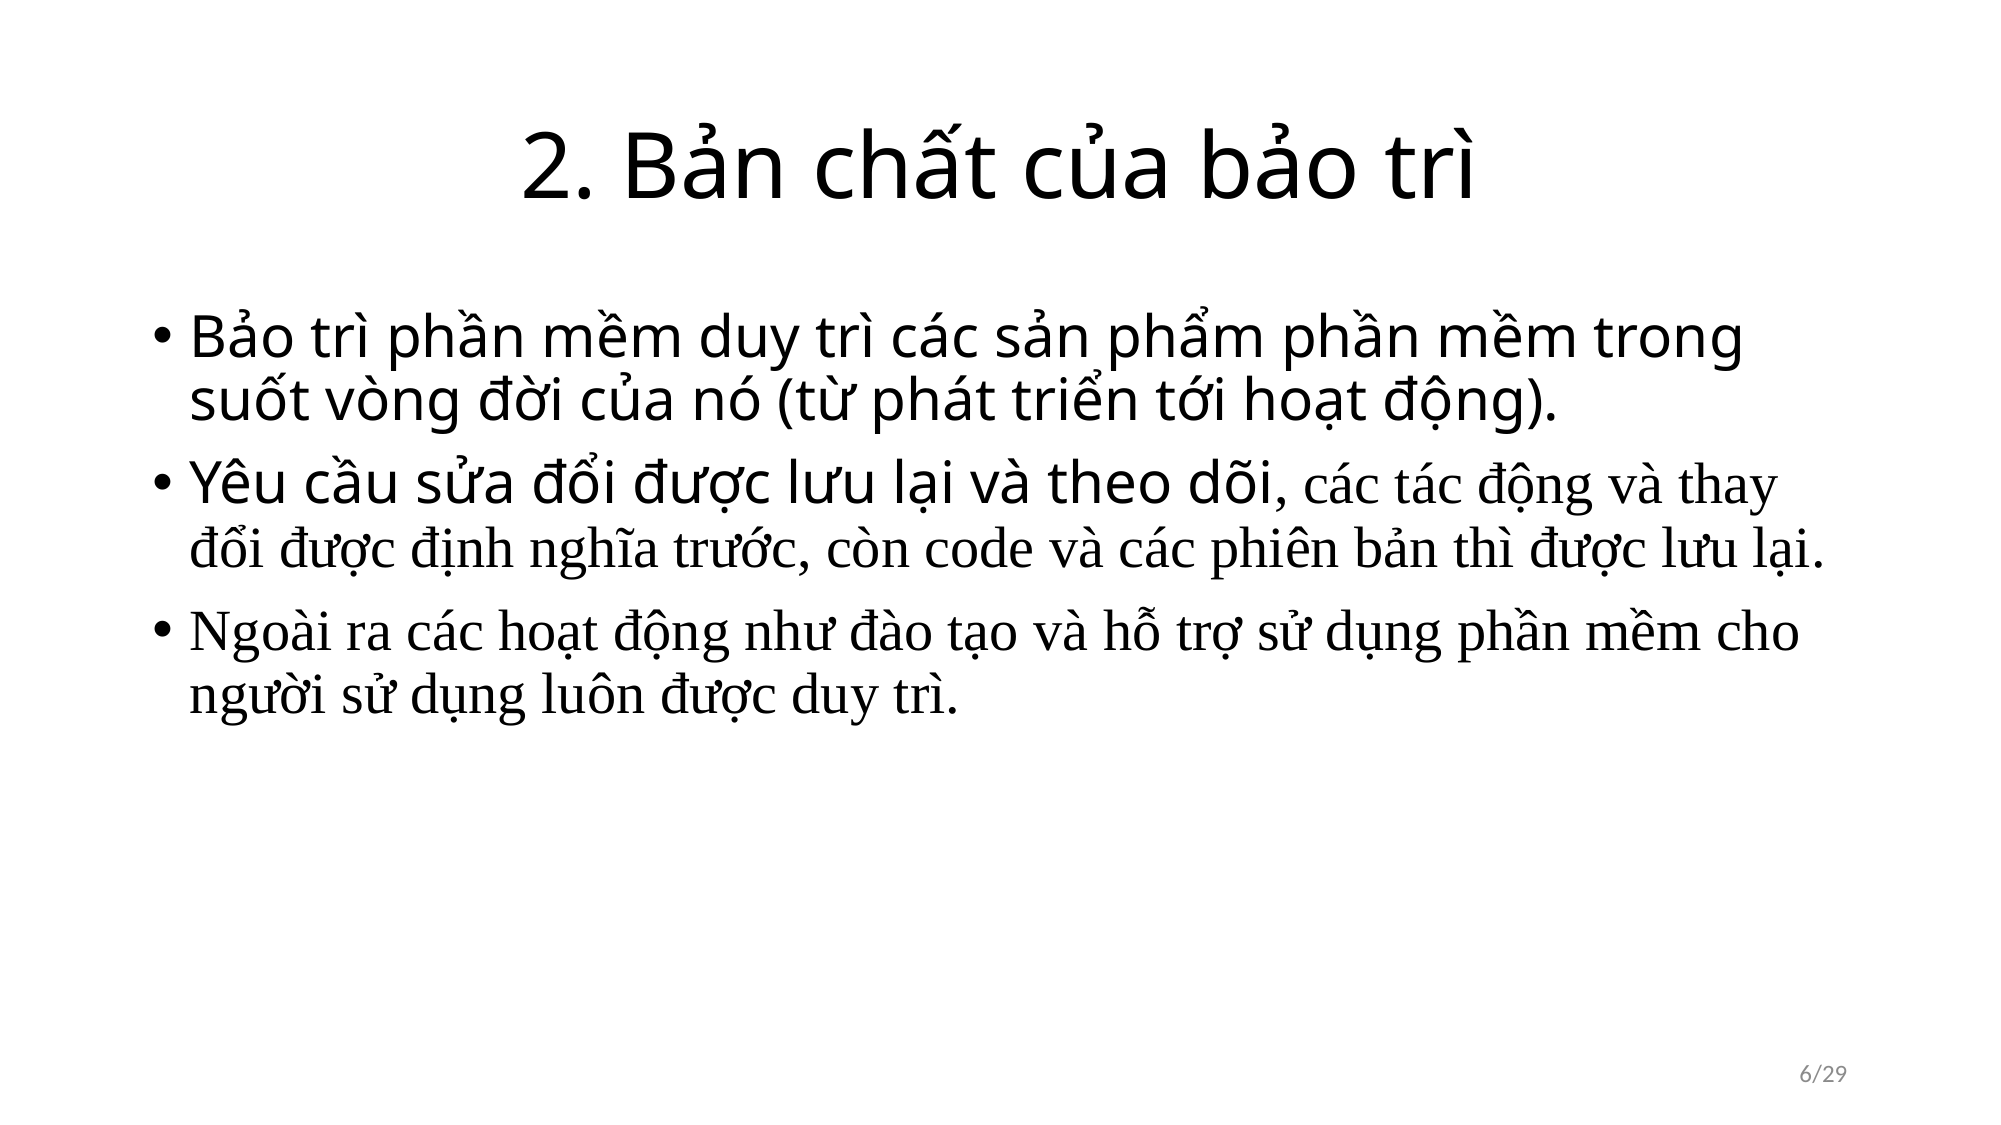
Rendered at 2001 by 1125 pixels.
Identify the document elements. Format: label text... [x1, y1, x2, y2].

slide_number 6 [1412, 1042, 1863, 1103]
list Bảo trì phần mềm duy trì các sản phẩm phần mềm trong suốt vòng đời của nó (từ phát triển tới hoạt động). Yêu cầu sửa đổi được lưu lại và theo dõi, các tác động và thay đổi được định nghĩa trước, còn code và các phiên bản thì được lưu lại. Ngoài ra các hoạt động như đào tạo và hỗ trợ sử dụng phần mềm cho người sử dụng luôn được duy trì. [137, 299, 1863, 1014]
title 2. Bản chất của bảo trì [137, 59, 1863, 278]
